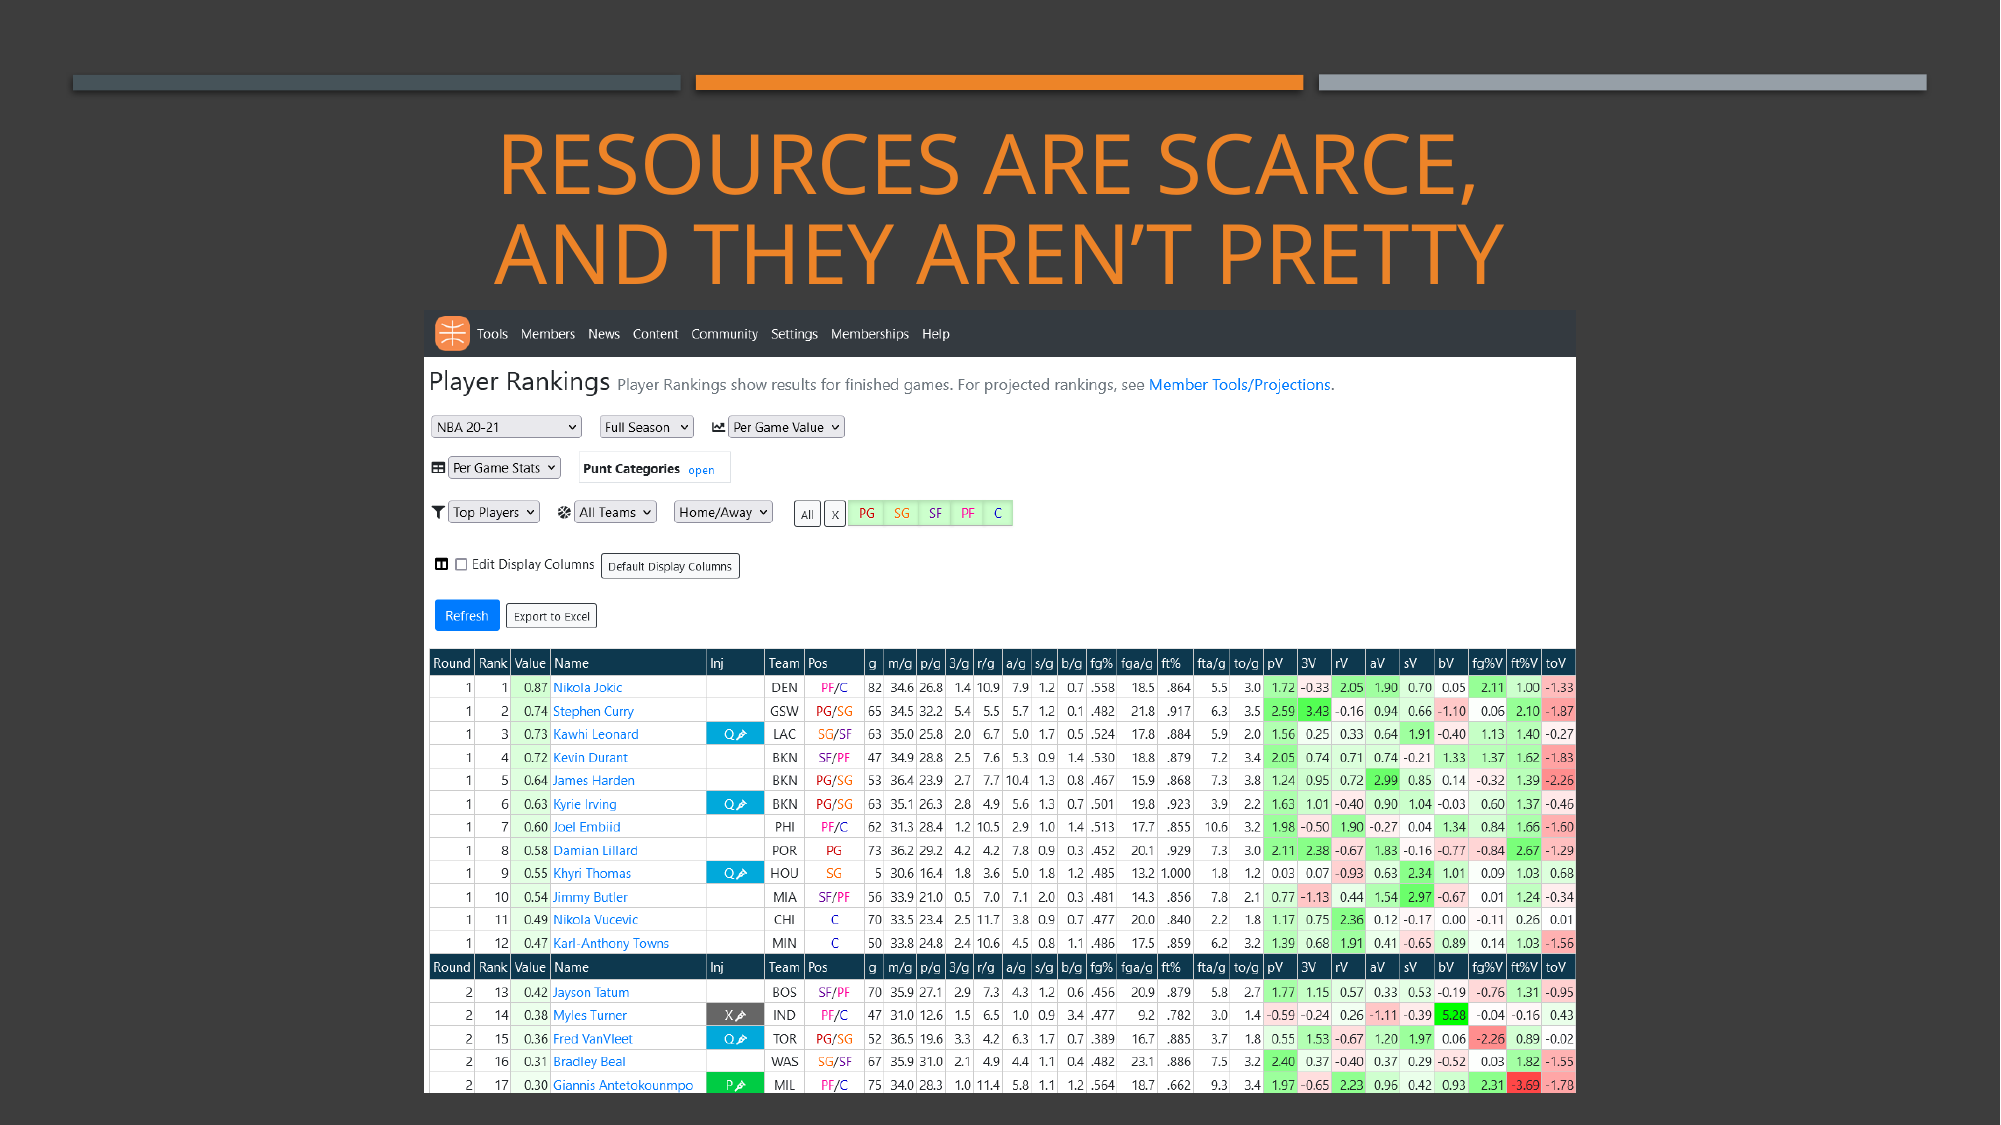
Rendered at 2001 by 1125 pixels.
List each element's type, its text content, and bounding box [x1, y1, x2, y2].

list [423, 309, 1577, 1094]
title Resources are scarce, and they aren’t pretty [95, 115, 1905, 311]
